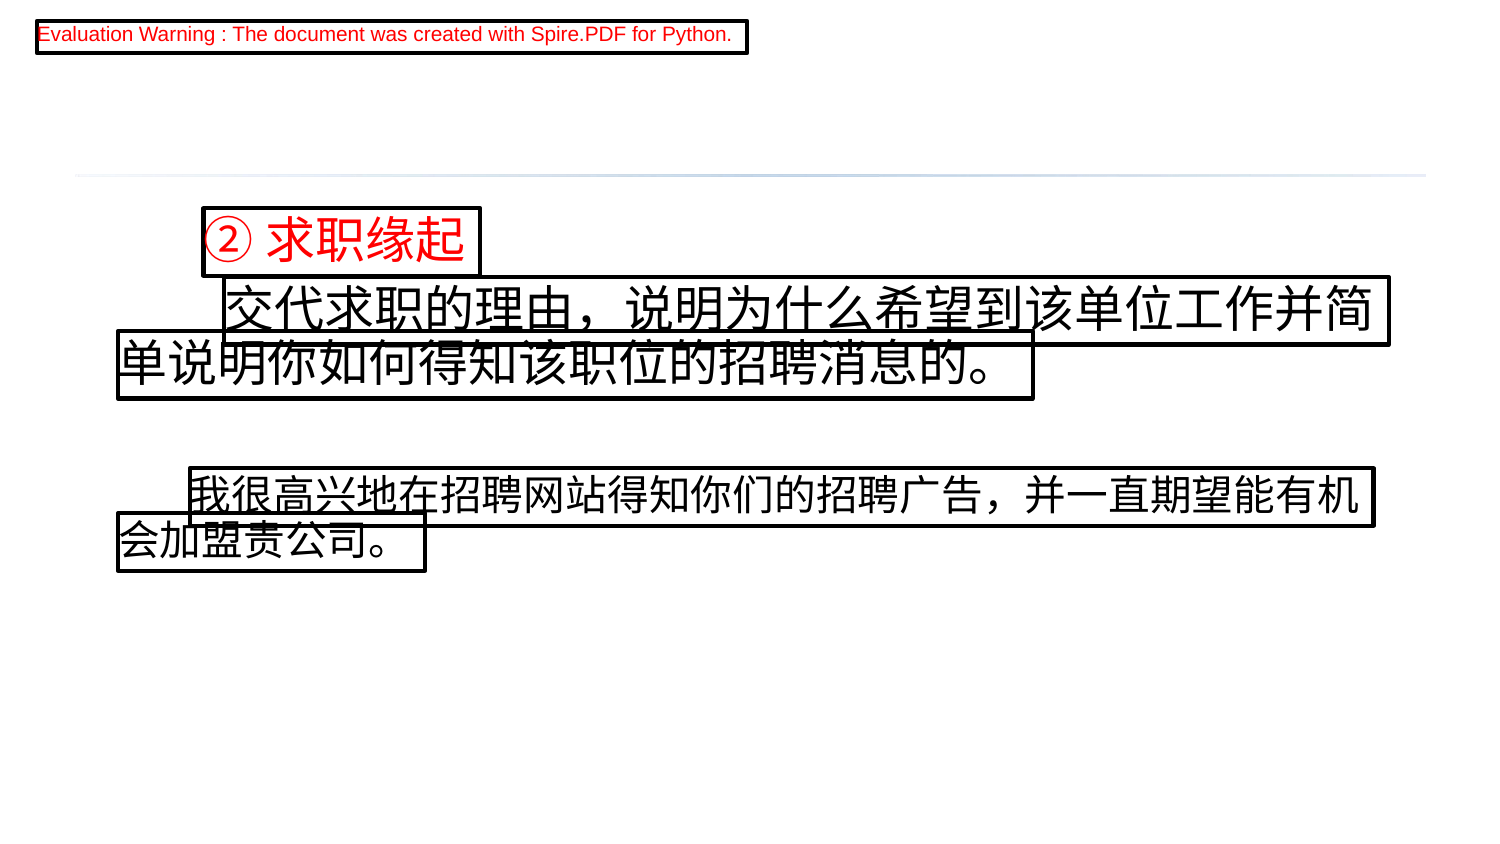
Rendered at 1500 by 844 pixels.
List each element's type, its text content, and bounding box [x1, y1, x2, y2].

text_box 我很高兴地在招聘网站得知你们的招聘广告，并一直期望能有机 [188, 466, 1376, 528]
text_box 会加盟贵公司。 [116, 511, 427, 573]
text_box 交代求职的理由，说明为什么希望到该单位工作并简 [222, 275, 1391, 347]
text_box 单说明你如何得知该职位的招聘消息的。 [116, 329, 1035, 401]
text_box Evaluation Warning : The document was created with Spire.PDF for Python. [35, 19, 749, 55]
picture [72, 171, 1428, 178]
text_box ②求职缘起 [201, 206, 482, 278]
